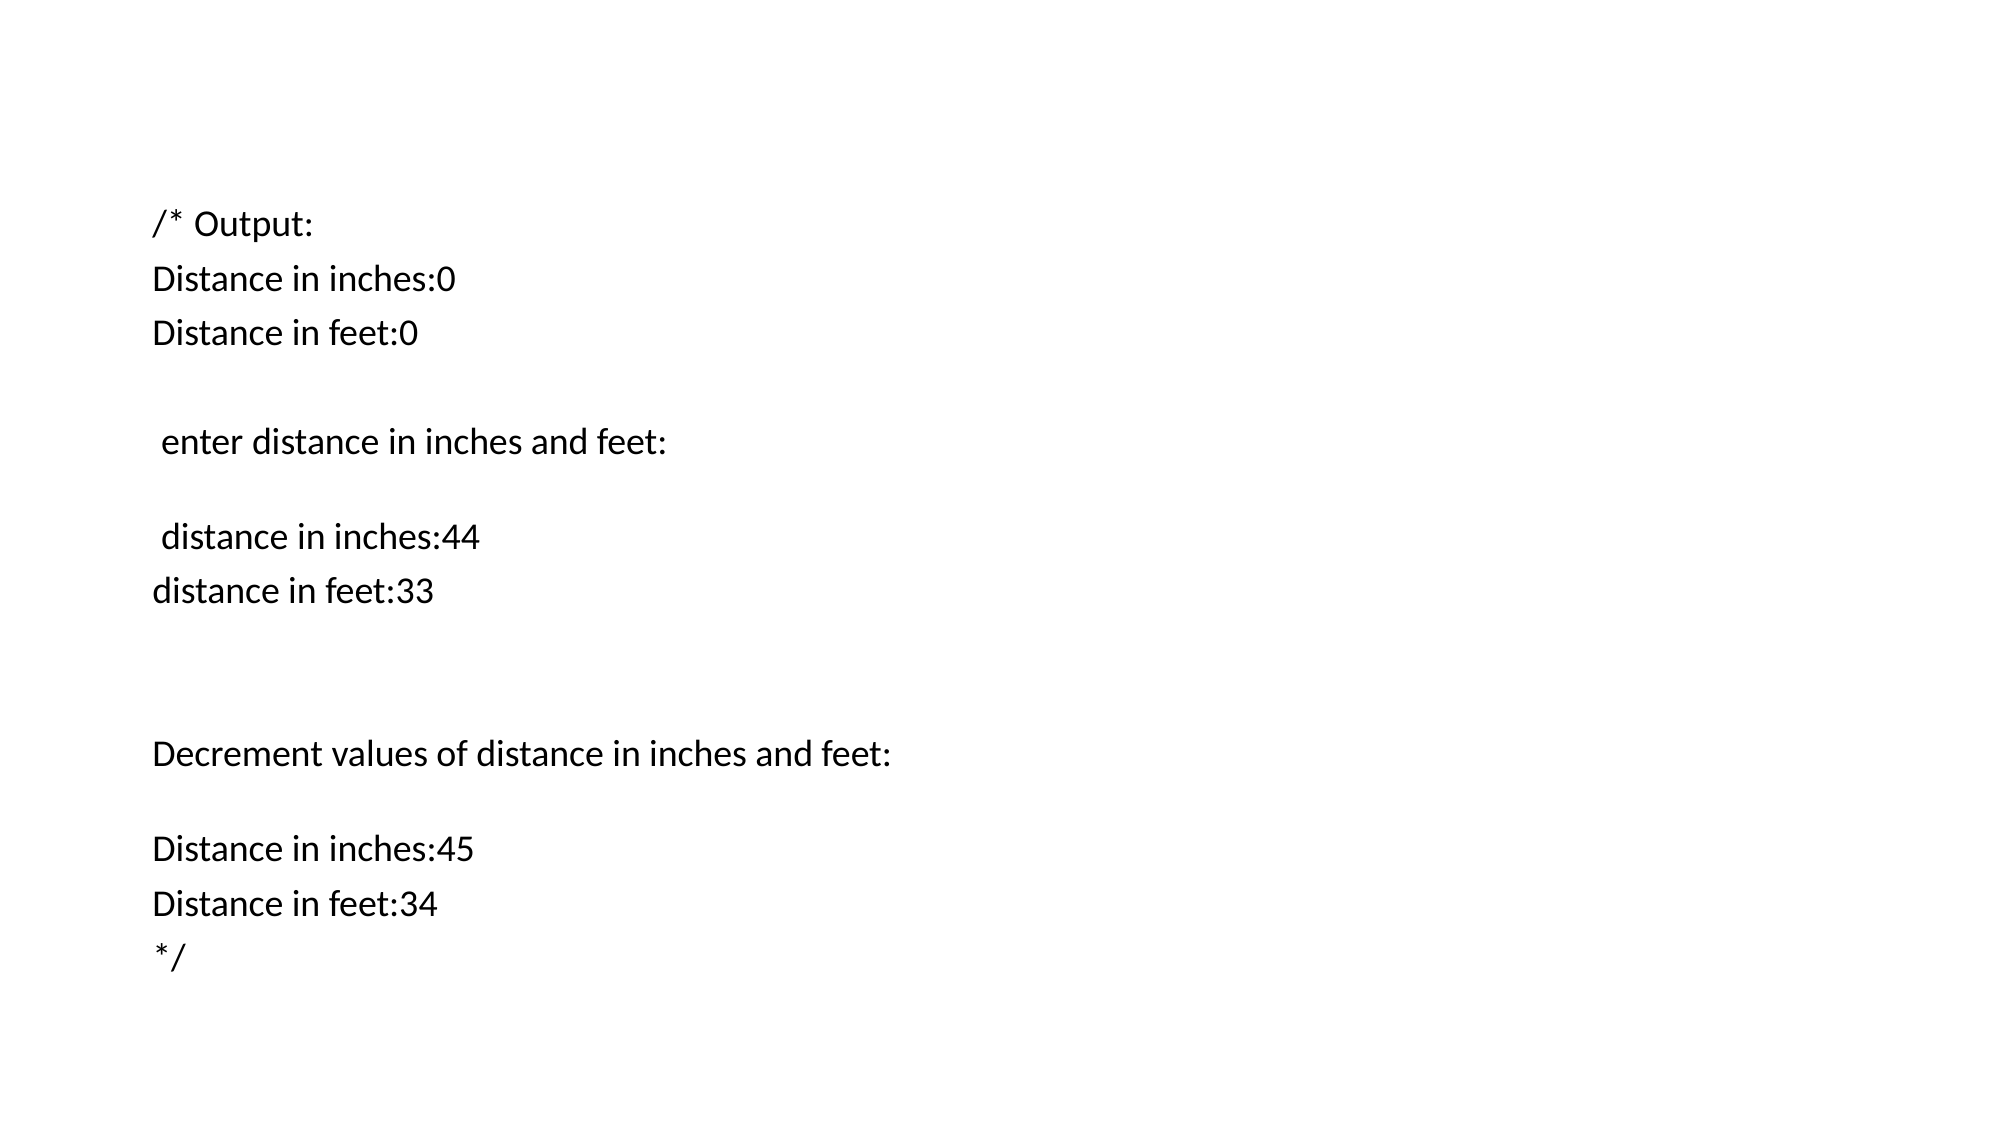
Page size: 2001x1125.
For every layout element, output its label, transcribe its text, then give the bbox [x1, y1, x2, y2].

list /* Output: Distance in inches:0 Distance in feet:0 enter distance in inches and feet: distance in inches:44 distance in feet:33 Decrement values of distance in inches and feet: Distance in inches:45 Distance in feet:34 */ [137, 196, 988, 1014]
